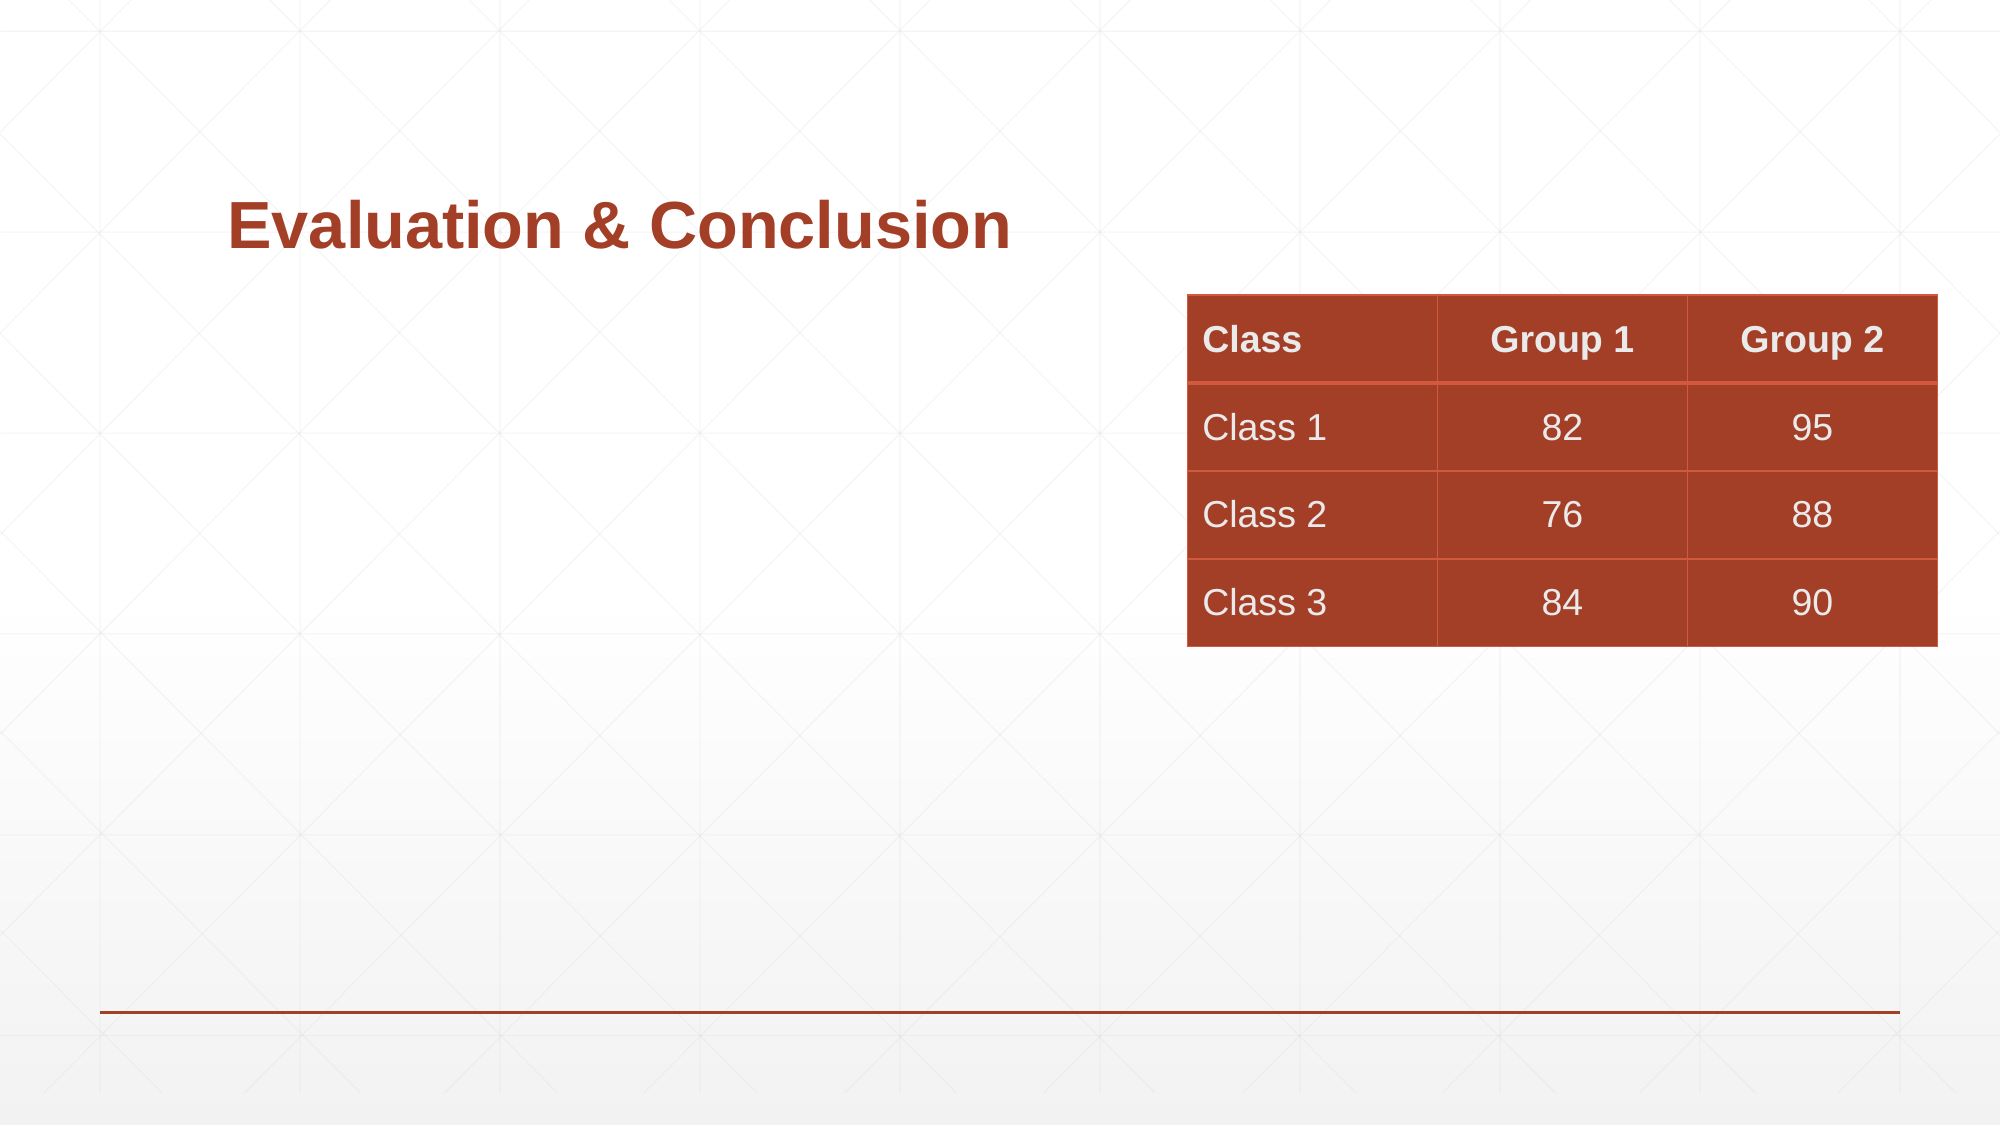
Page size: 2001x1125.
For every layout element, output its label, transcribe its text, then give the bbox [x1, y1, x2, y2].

title Evaluation & Conclusion [212, 82, 1788, 271]
table_header Class [1188, 296, 1437, 381]
table_cell Class 2 [1188, 472, 1437, 558]
table_cell 84 [1438, 560, 1687, 646]
table_cell 90 [1688, 560, 1937, 646]
table_header Group 2 [1688, 296, 1937, 381]
table_header Group 1 [1438, 296, 1687, 381]
table_cell 76 [1438, 472, 1687, 558]
table_cell 88 [1688, 472, 1937, 558]
table_cell 95 [1688, 385, 1937, 470]
table_cell Class 3 [1188, 560, 1437, 646]
table_cell Class 1 [1188, 385, 1437, 470]
table_cell 82 [1438, 385, 1687, 470]
